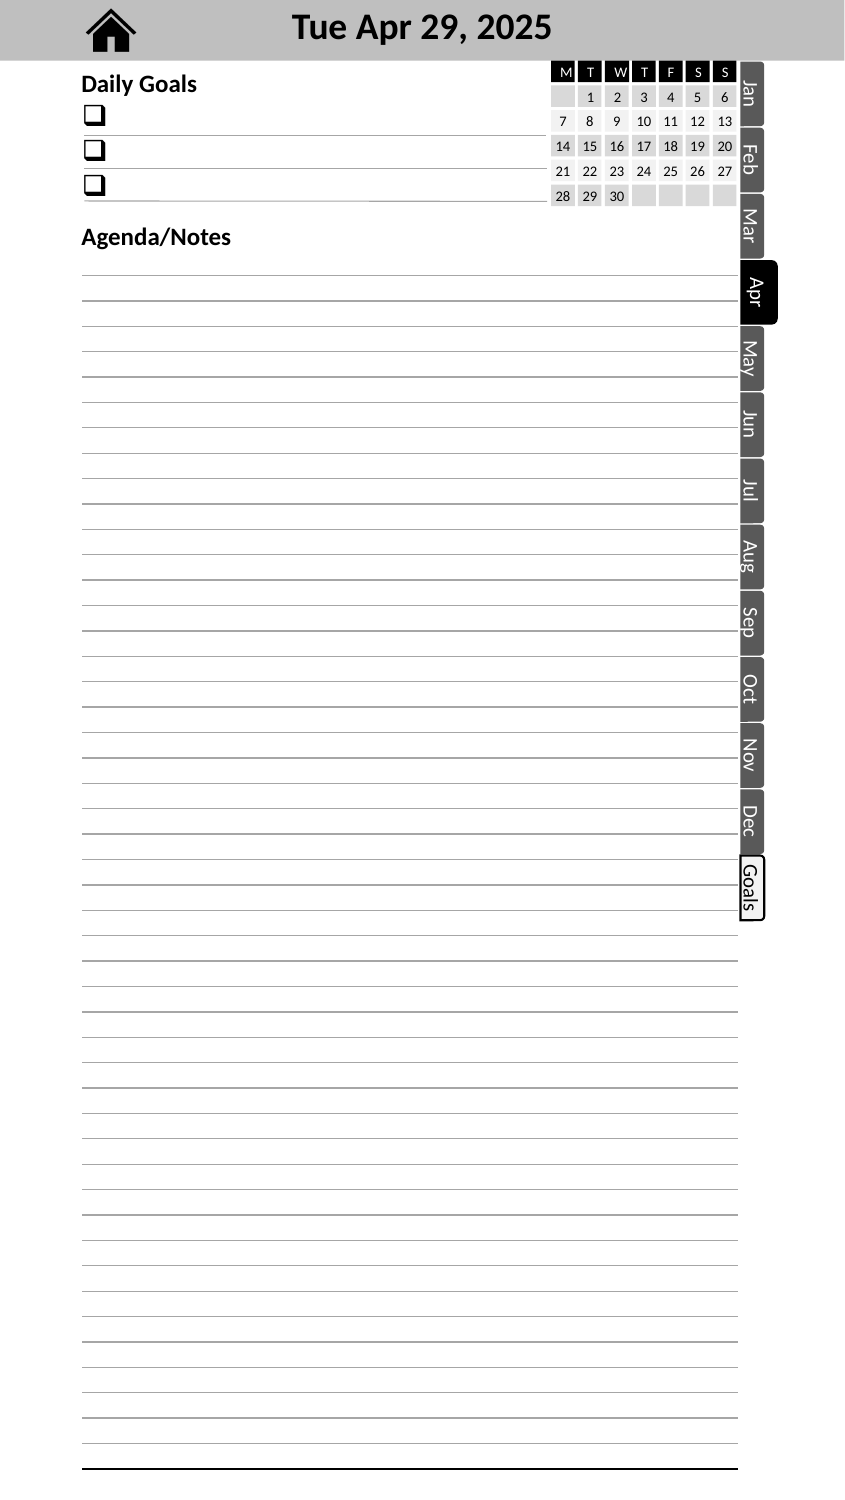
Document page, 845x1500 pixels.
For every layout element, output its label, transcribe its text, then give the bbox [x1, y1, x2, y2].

list Tue Apr 29, 2025 [190, 0, 655, 61]
picture [82, 1, 140, 59]
